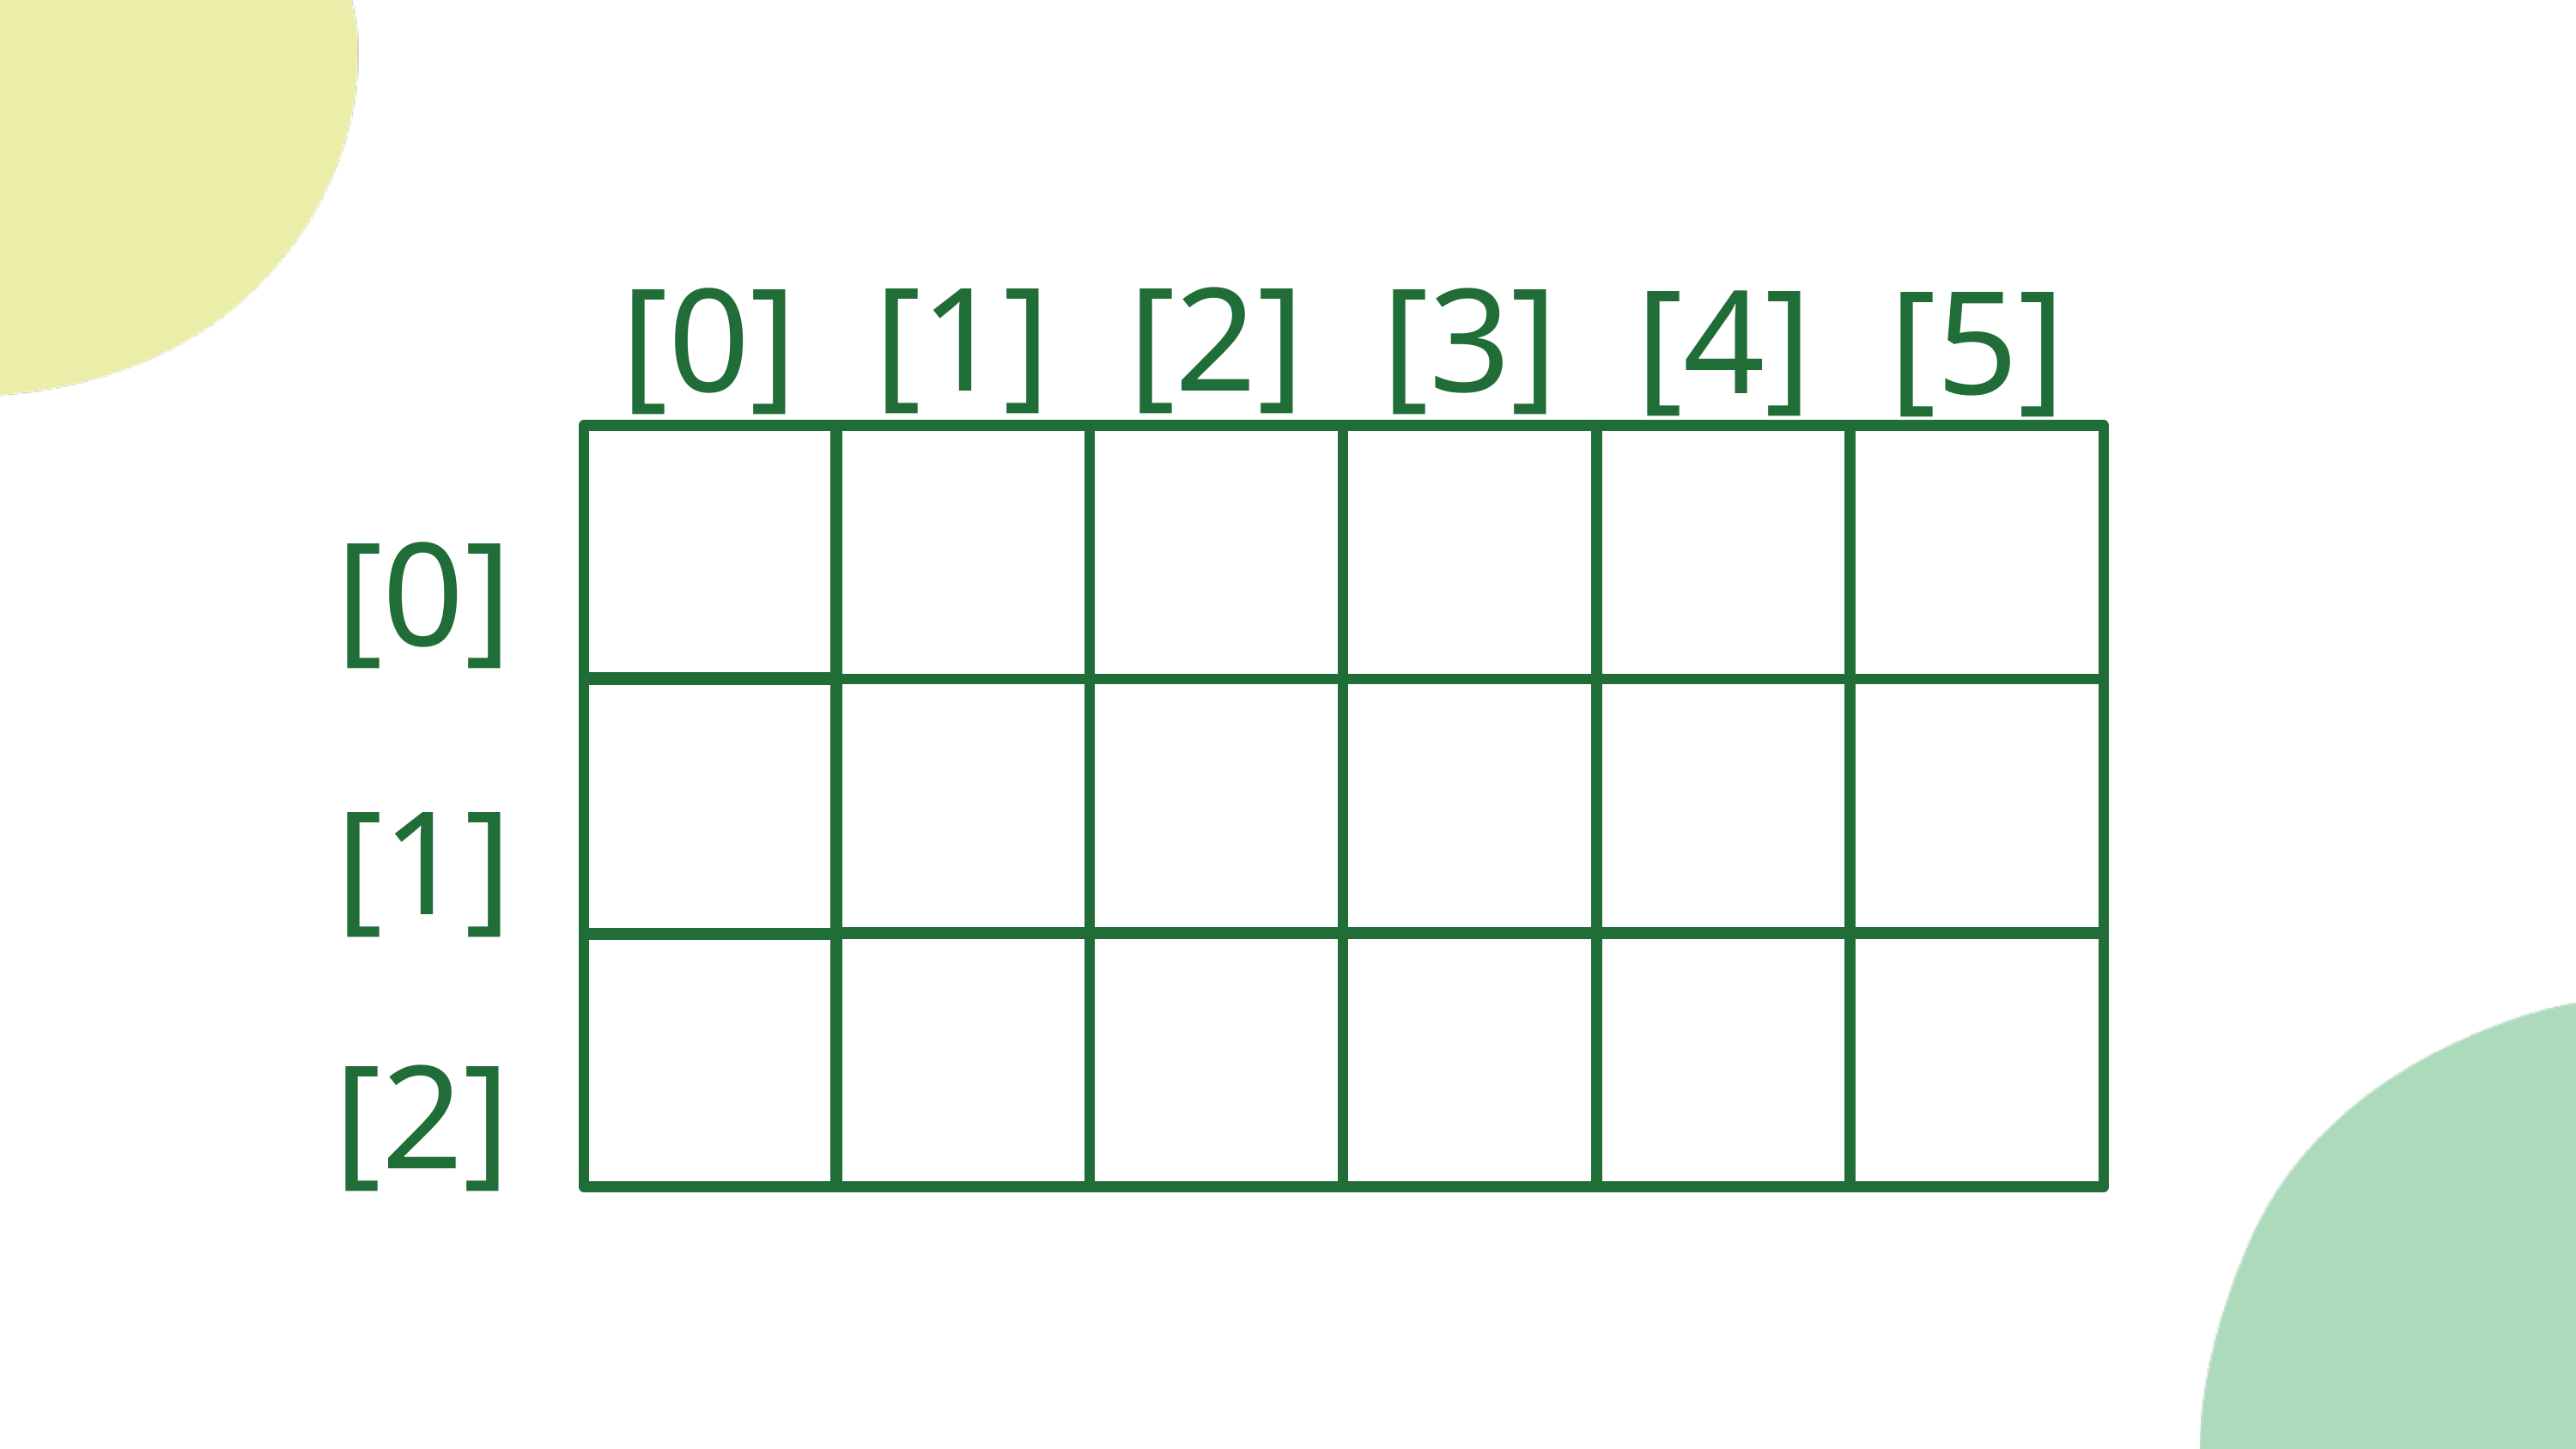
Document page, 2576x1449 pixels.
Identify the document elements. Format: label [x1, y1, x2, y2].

picture [0, 0, 361, 400]
text_box [303, 155, 2105, 1207]
picture [2200, 989, 2576, 1449]
